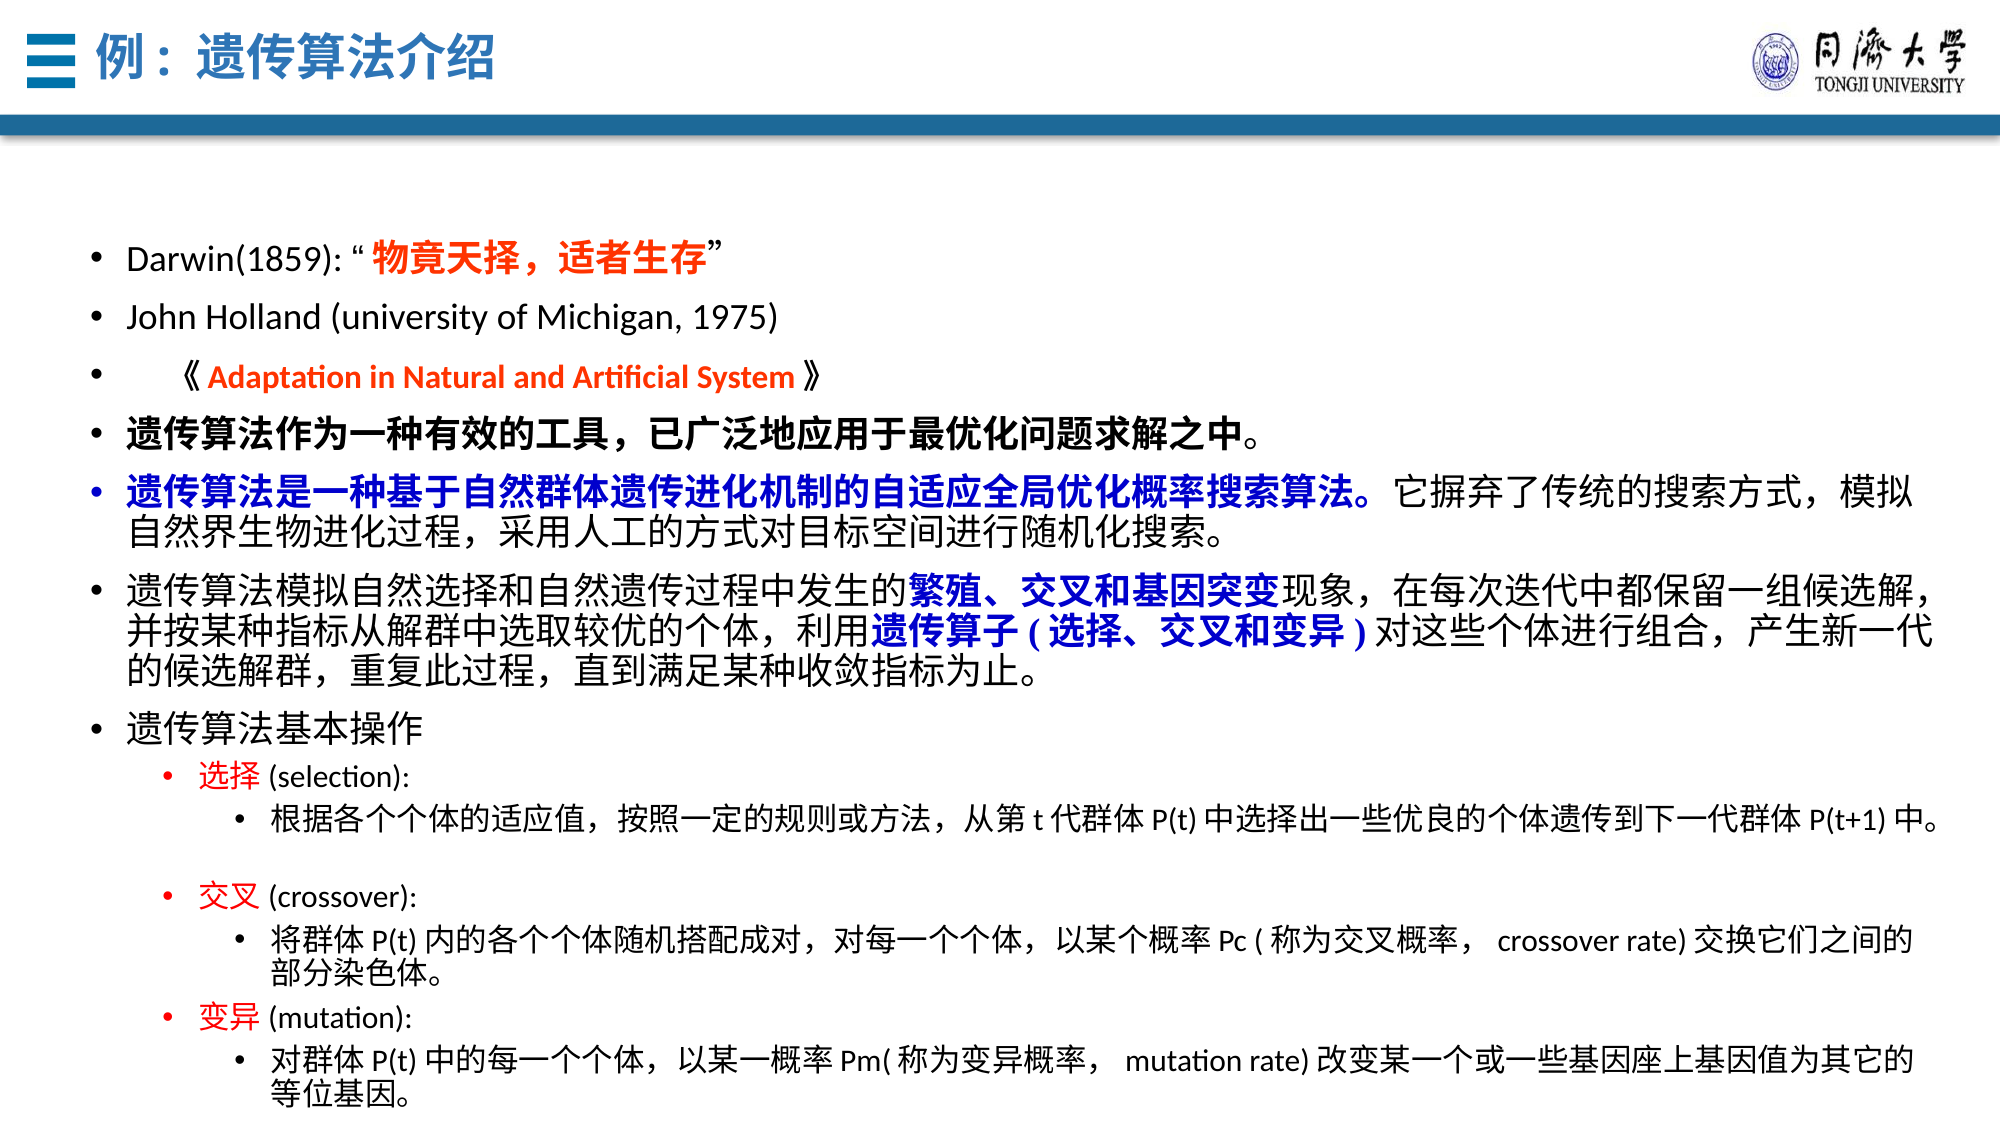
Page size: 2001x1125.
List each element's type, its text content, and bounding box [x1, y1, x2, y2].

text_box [27, 33, 76, 88]
list Darwin(1859): “物竟天择，适者生存” John Holland (university of Michigan, 1975) 《Adaptation in Natural and Artificial System》 遗传算法作为一种有效的工具，已广泛地应用于最优化问题求解之中。 遗传算法是一种基于自然群体遗传进化机制的自适应全局优化概率搜索算法。它摒弃了传统的搜索方式，模拟自然界生物进化过程，采用人工的方式对目标空间进行随机化搜索。 遗传算法模拟自然选择和自然遗传过程中发生的繁殖、交叉和基因突变现象，在每次迭代中都保留一组候选解，并按某种指标从解群中选取较优的个体，利用遗传算子(选择、交叉和变异)对这些个体进行组合，产生新一代的候选解群，重复此过程，直到满足某种收敛指标为止。 遗传算法基本操作 选择(selection): 根据各个个体的适应值，按照一定的规则或方法，从第t代群体P(t)中选择出一些优良的个体遗传到下一代群体P(t+1)中。 交叉(crossover): 将群体P(t)内的各个个体随机搭配成对，对每一个个体，以某个概率Pc (称为交叉概率，crossover rate)交换它们之间的部分染色体。 变异(mutation): 对群体P(t)中的每一个个体，以某一概率Pm(称为变异概率，mutation rate)改变某一个或一些基因座上基因值为其它的等位基因。 [75, 231, 1959, 1125]
picture [1739, 22, 1978, 97]
title 例: 遗传算法介绍 [79, 23, 1646, 94]
text_box [0, 114, 2000, 137]
